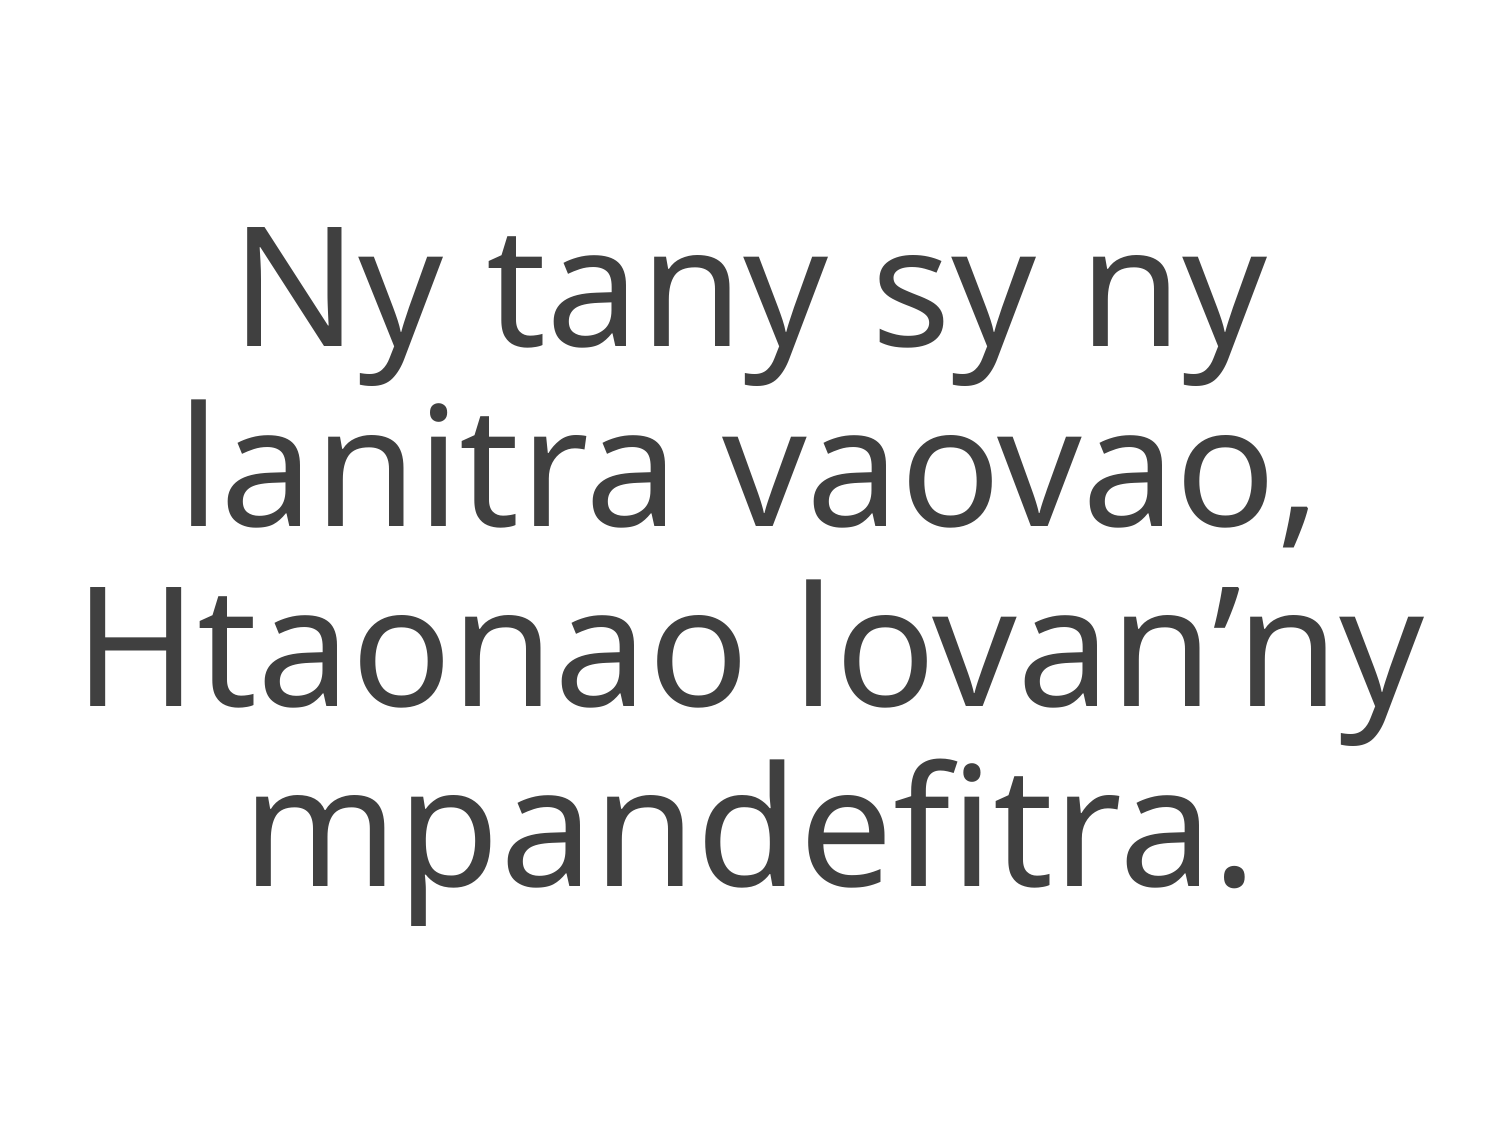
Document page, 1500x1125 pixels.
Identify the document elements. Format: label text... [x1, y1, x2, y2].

title Ny tany sy ny lanitra vaovao, Htaonao lovan’ny mpandefitra. [0, 453, 1500, 672]
